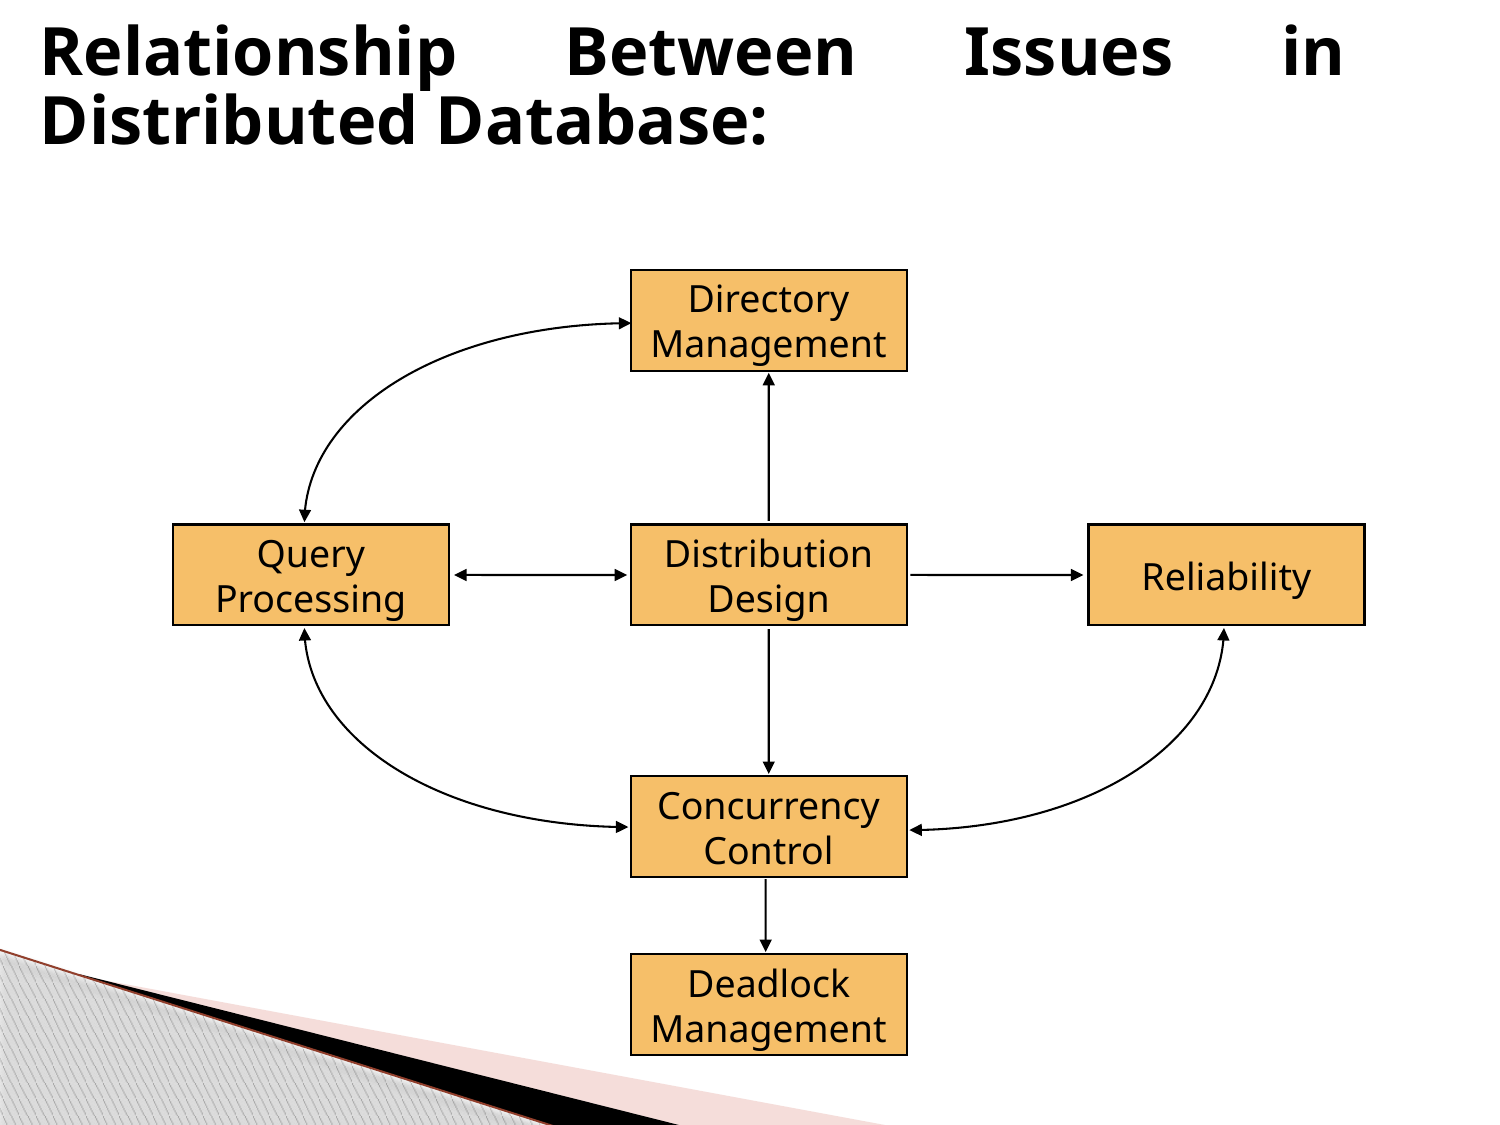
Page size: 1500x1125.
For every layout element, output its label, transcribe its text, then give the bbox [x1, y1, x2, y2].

text_box [909, 628, 1230, 837]
text_box [762, 372, 775, 521]
text_box [298, 317, 632, 523]
text_box Distribution Design [630, 524, 907, 626]
title Relationship Between Issues in Distributed Database: [24, 12, 1468, 216]
text_box [759, 879, 772, 953]
text_box [762, 629, 775, 774]
text_box Directory Management [630, 269, 907, 371]
text_box Concurrency Control [630, 776, 907, 878]
text_box Query Processing [172, 524, 449, 626]
text_box Deadlock Management [630, 954, 907, 1056]
text_box [298, 628, 629, 834]
text_box [910, 568, 1084, 582]
text_box Reliability [1088, 524, 1365, 626]
text_box [454, 568, 628, 582]
